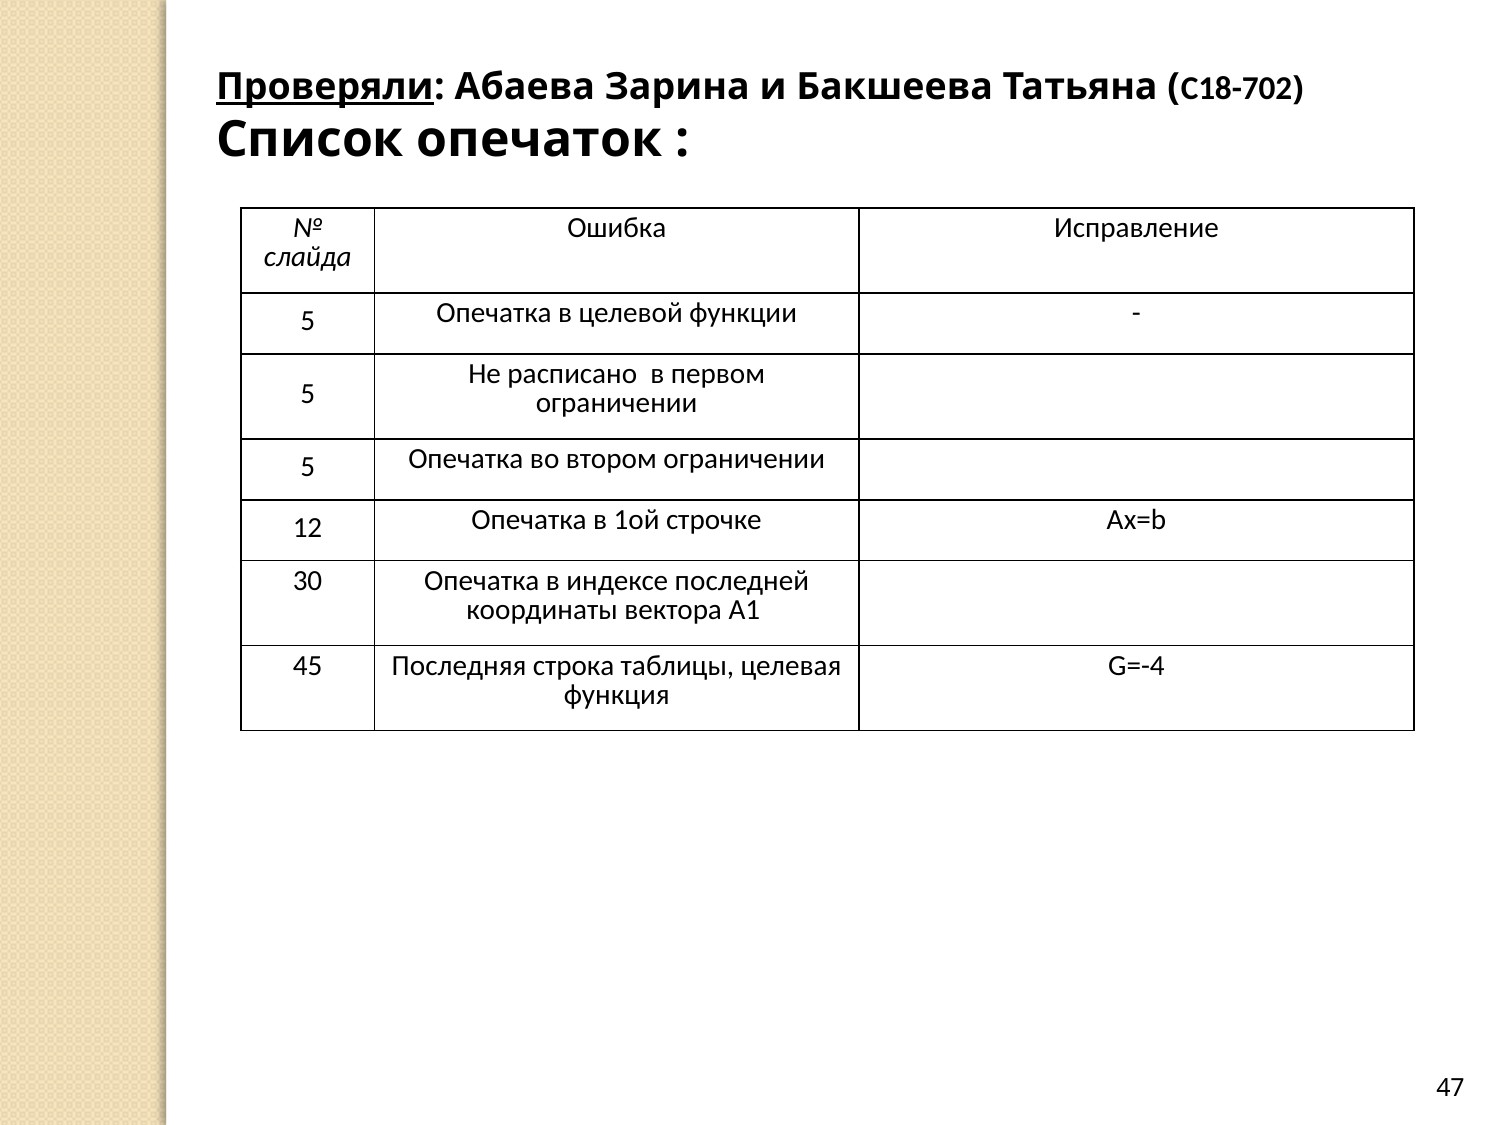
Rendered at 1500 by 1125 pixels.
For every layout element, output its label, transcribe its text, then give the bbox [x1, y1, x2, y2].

text_box Проверяли: Абаева Зарина и Бакшеева Татьяна (С18-702) Список опечаток : [201, 54, 1454, 175]
slide_number 47 [1413, 1034, 1488, 1113]
